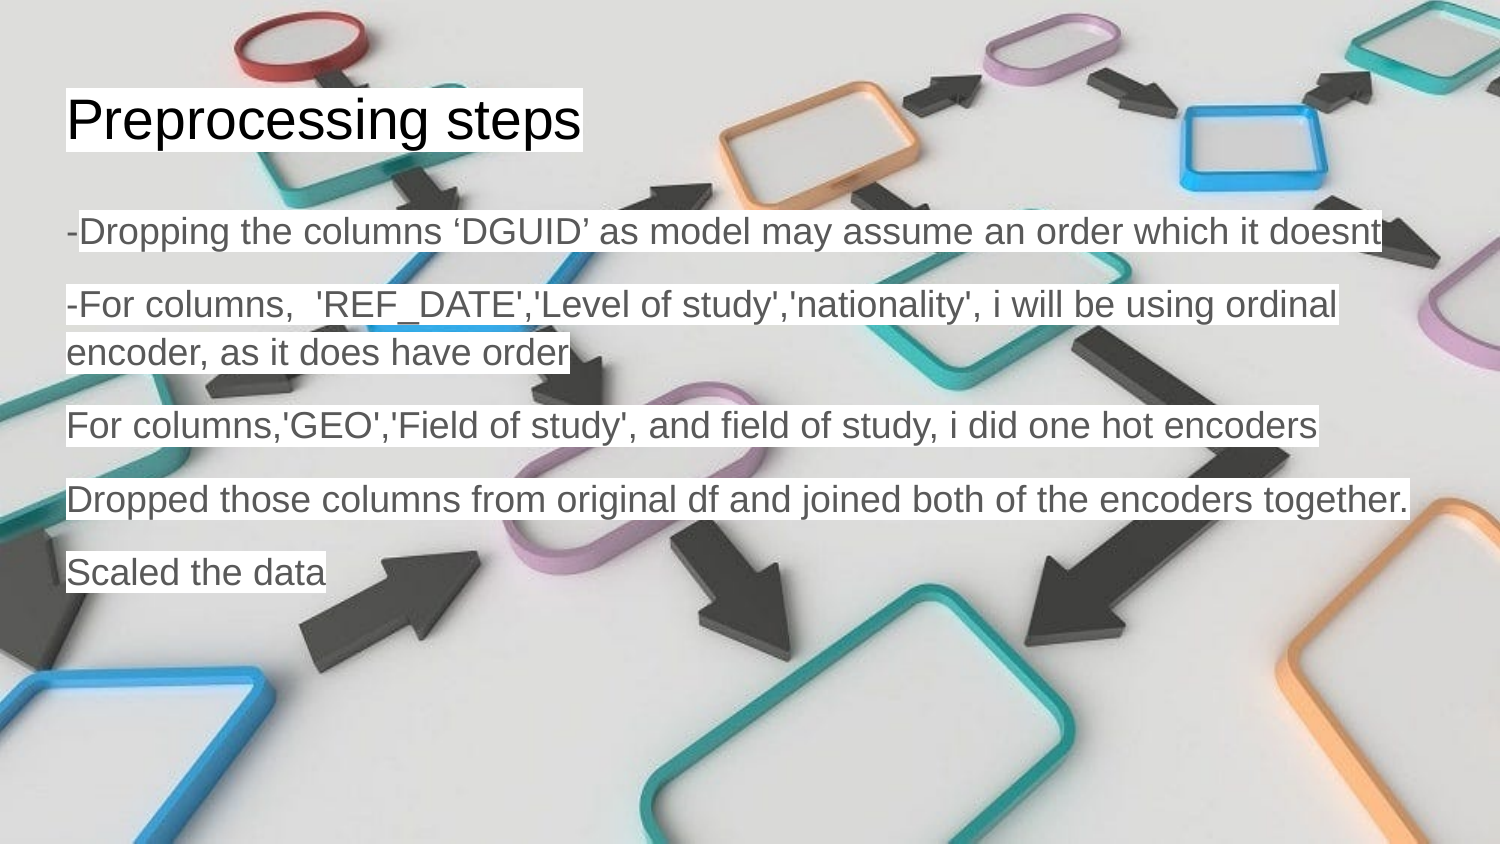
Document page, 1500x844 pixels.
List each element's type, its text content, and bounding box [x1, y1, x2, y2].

list -Dropping the columns ‘DGUID’ as model may assume an order which it doesnt -For columns, 'REF_DATE','Level of study','nationality', i will be using ordinal encoder, as it does have order For columns,'GEO','Field of study', and field of study, i did one hot encoders Dropped those columns from original df and joined both of the encoders together. Scaled the data [51, 189, 1449, 750]
picture [0, 0, 1500, 844]
title Preprocessing steps [51, 72, 1449, 167]
